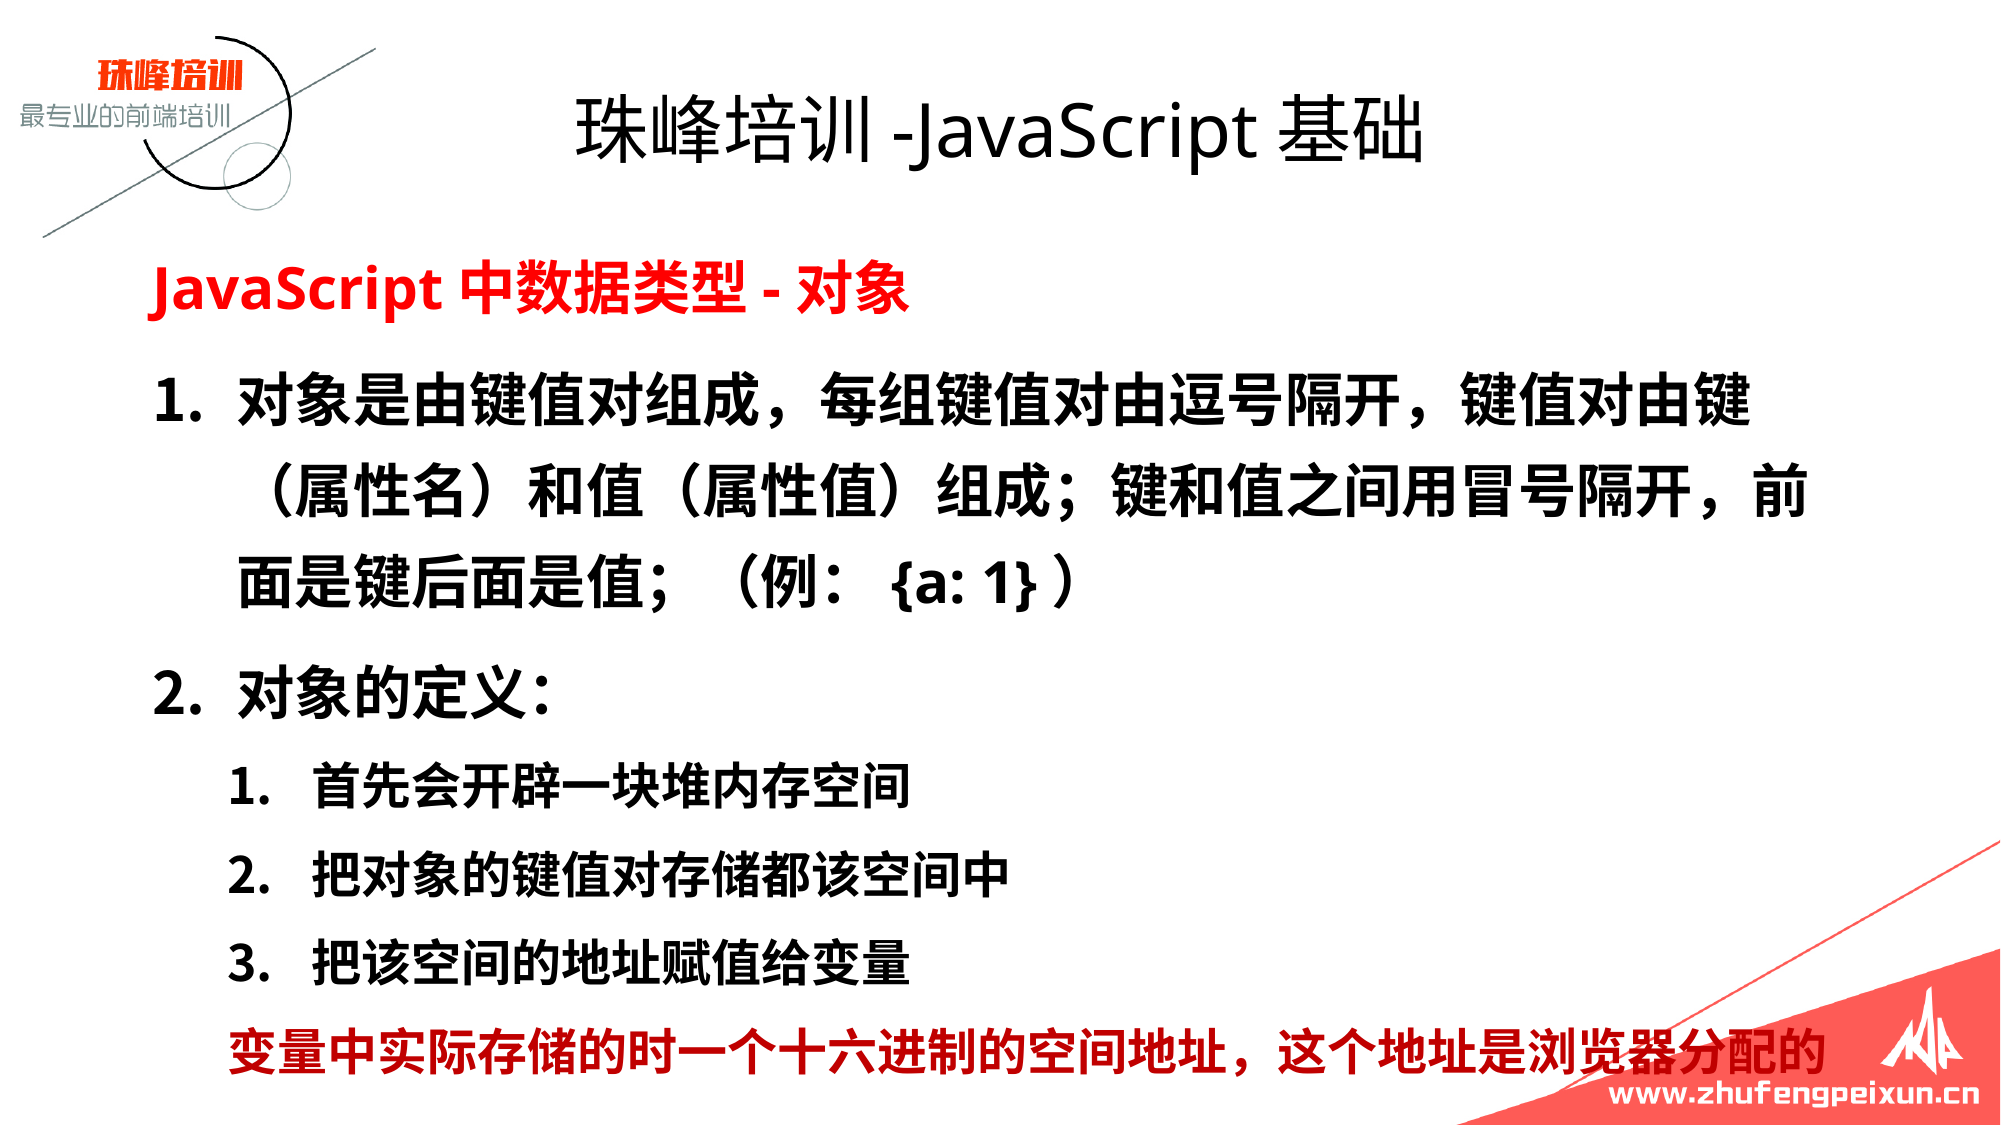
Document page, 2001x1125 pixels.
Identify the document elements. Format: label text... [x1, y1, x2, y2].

list JavaScript中数据类型-对象 对象是由键值对组成，每组键值对由逗号隔开，键值对由键（属性名）和值（属性值）组成；键和值之间用冒号隔开，前面是键后面是值；（例：{a: 1}） 对象的定义： 首先会开辟一块堆内存空间 把对象的键值对存储都该空间中 把该空间的地址赋值给变量 变量中实际存储的时一个十六进制的空间地址，这个地址是浏览器分配的 [137, 222, 1863, 1066]
picture [18, 36, 376, 238]
title 珠峰培训-JavaScript基础 [137, 85, 1863, 222]
picture [1437, 796, 2001, 1125]
